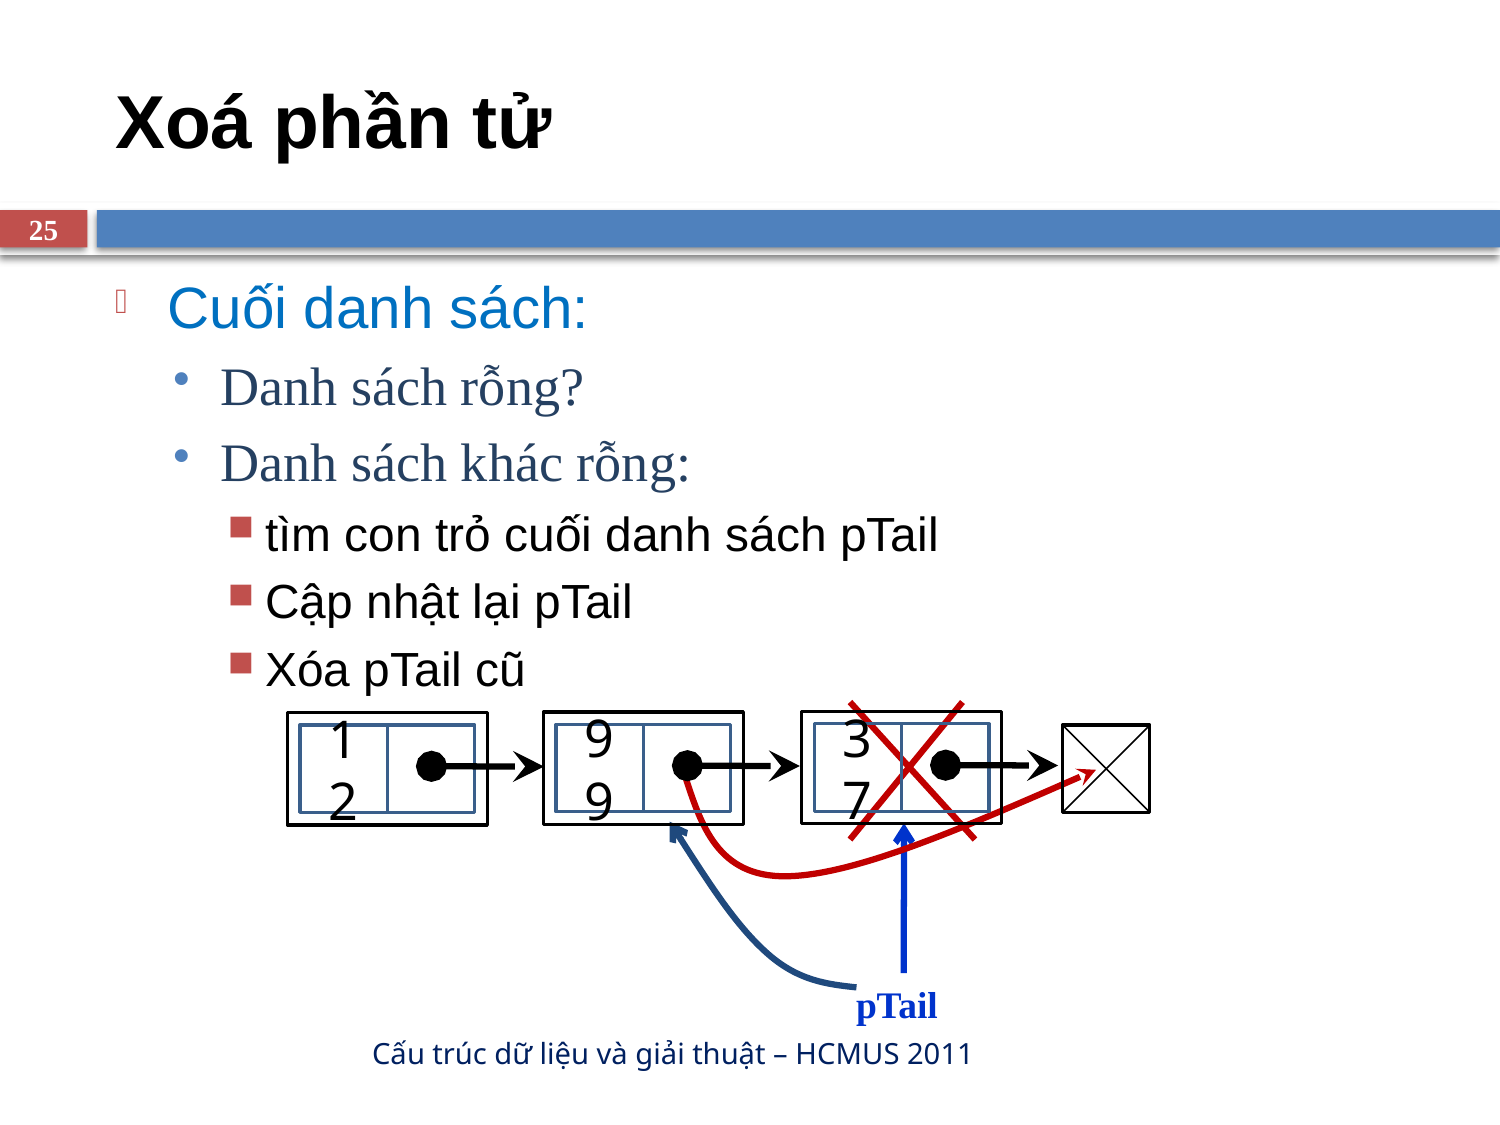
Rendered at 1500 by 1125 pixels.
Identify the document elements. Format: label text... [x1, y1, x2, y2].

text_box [849, 701, 976, 710]
footer Cấu trúc dữ liệu và giải thuật – HCMUS 2011 [99, 1024, 990, 1085]
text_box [849, 834, 976, 840]
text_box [287, 711, 1151, 826]
list Cuối danh sách: Danh sách rỗng? Danh sách khác rỗng: tìm con trỏ cuối danh sách pTail Cập nhật lại pTail Xóa pTail cũ [100, 262, 1438, 1000]
text_box [707, 834, 905, 878]
table_cell C [829, 899, 900, 905]
table_cell C [908, 899, 977, 905]
title Xoá phần tử [100, 37, 1438, 200]
text_box pTail [841, 973, 967, 1033]
slide_number 25 [0, 208, 88, 249]
text_box [676, 834, 857, 989]
